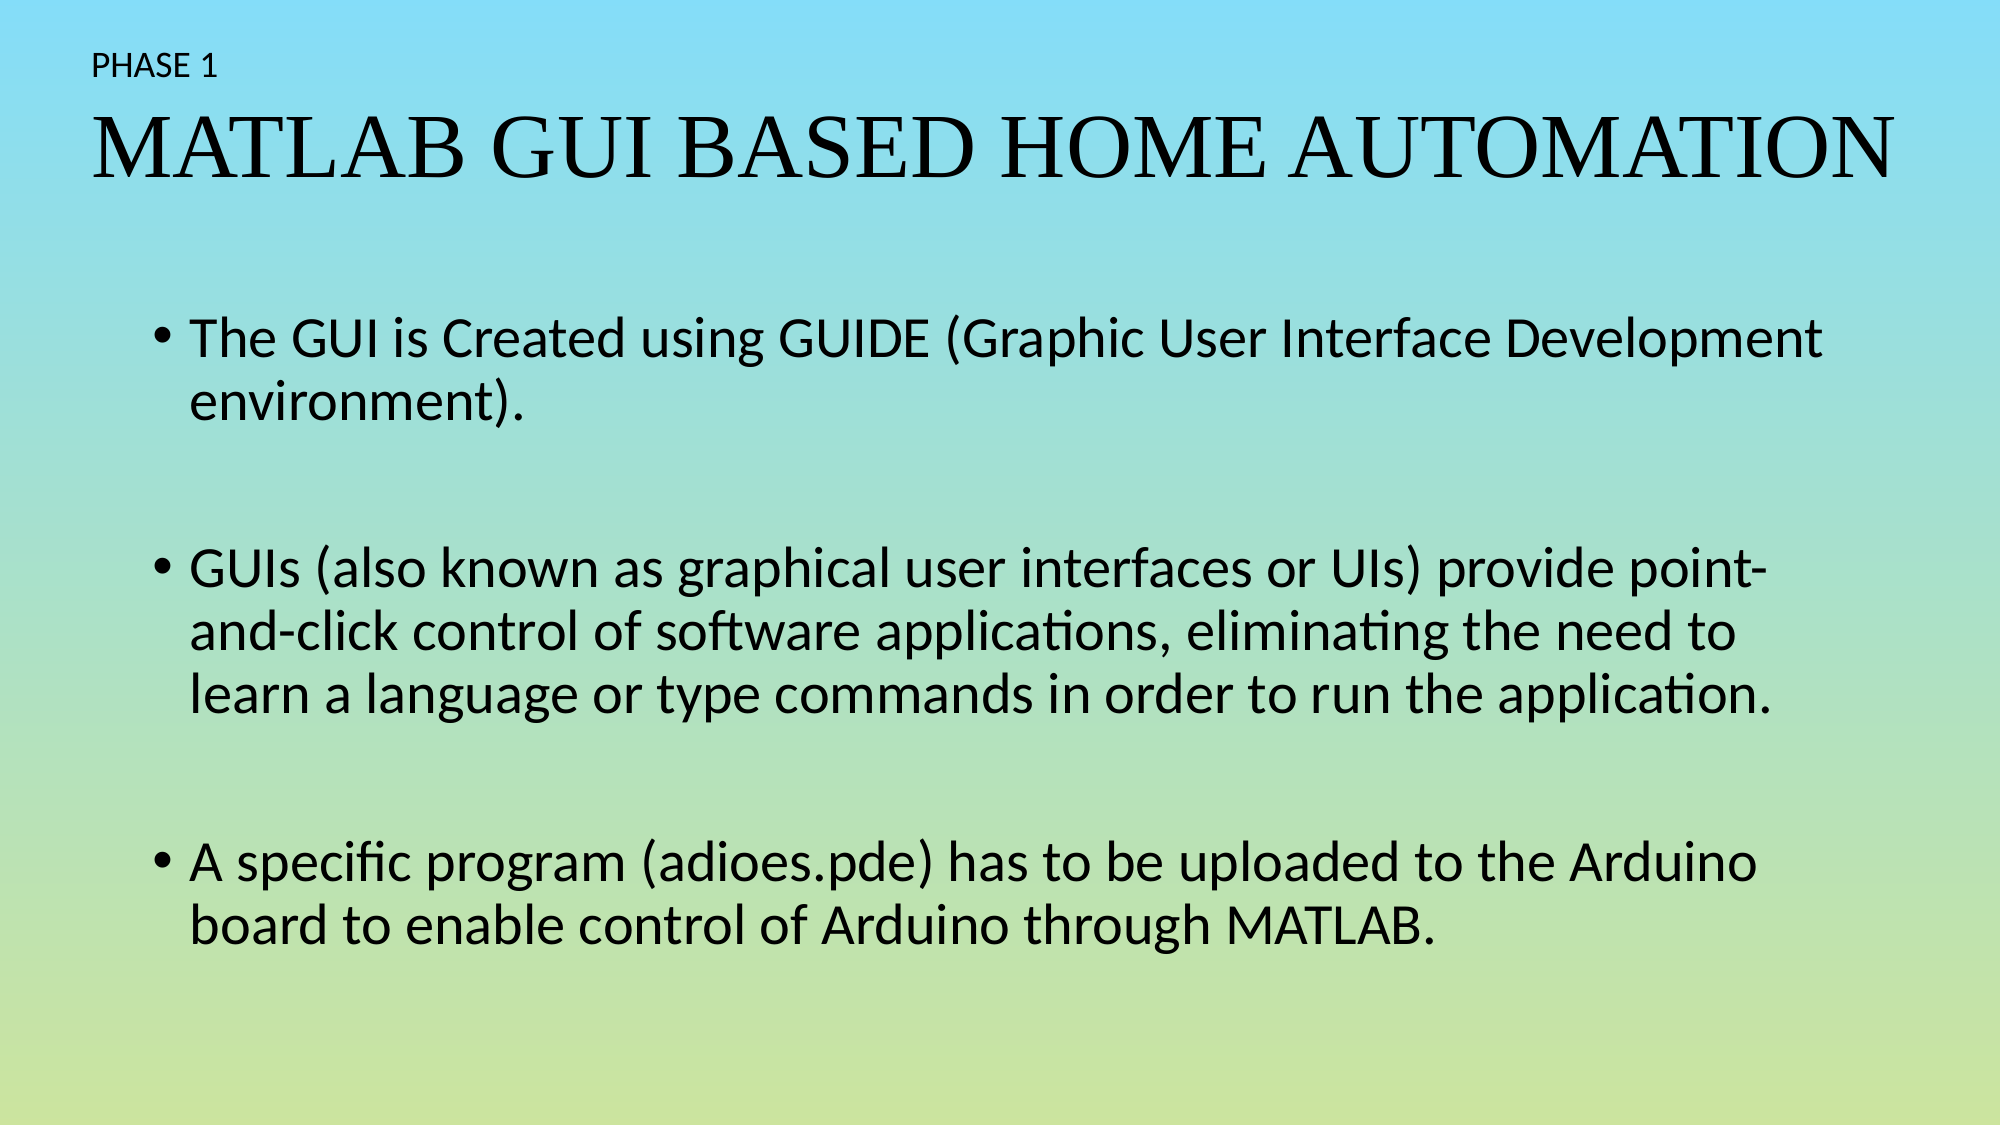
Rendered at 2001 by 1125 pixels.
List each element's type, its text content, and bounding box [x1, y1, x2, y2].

text_box PHASE 1 [76, 32, 351, 92]
list The GUI is Created using GUIDE (Graphic User Interface Development environment). GUIs (also known as graphical user interfaces or UIs) provide point-and-click control of software applications, eliminating the need to learn a language or type commands in order to run the application. A specific program (adioes.pde) has to be uploaded to the Arduino board to enable control of Arduino through MATLAB. [137, 299, 1863, 1014]
title MATLAB GUI BASED HOME AUTOMATION [76, 32, 2000, 250]
